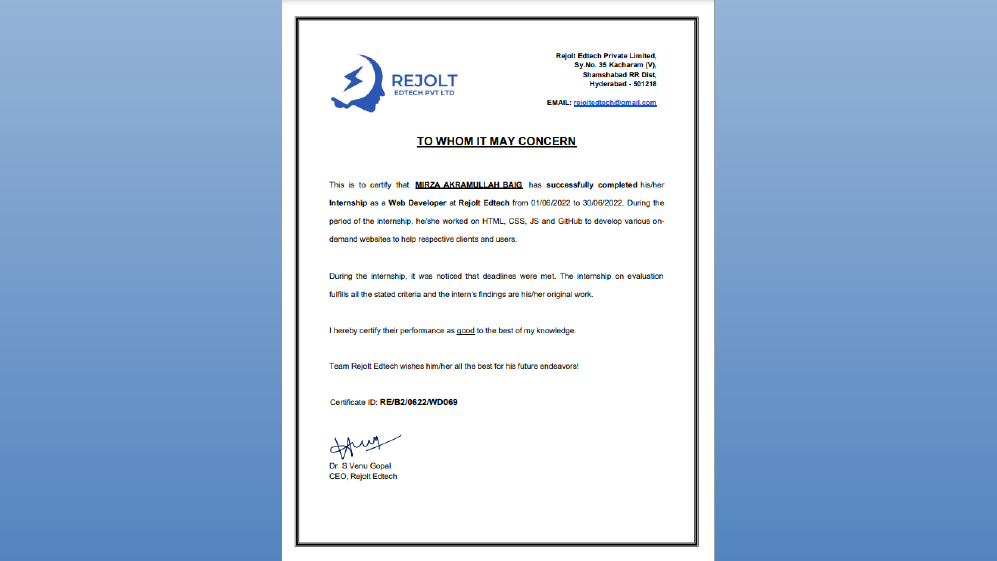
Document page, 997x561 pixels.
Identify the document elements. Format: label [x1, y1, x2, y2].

picture [282, 0, 715, 561]
